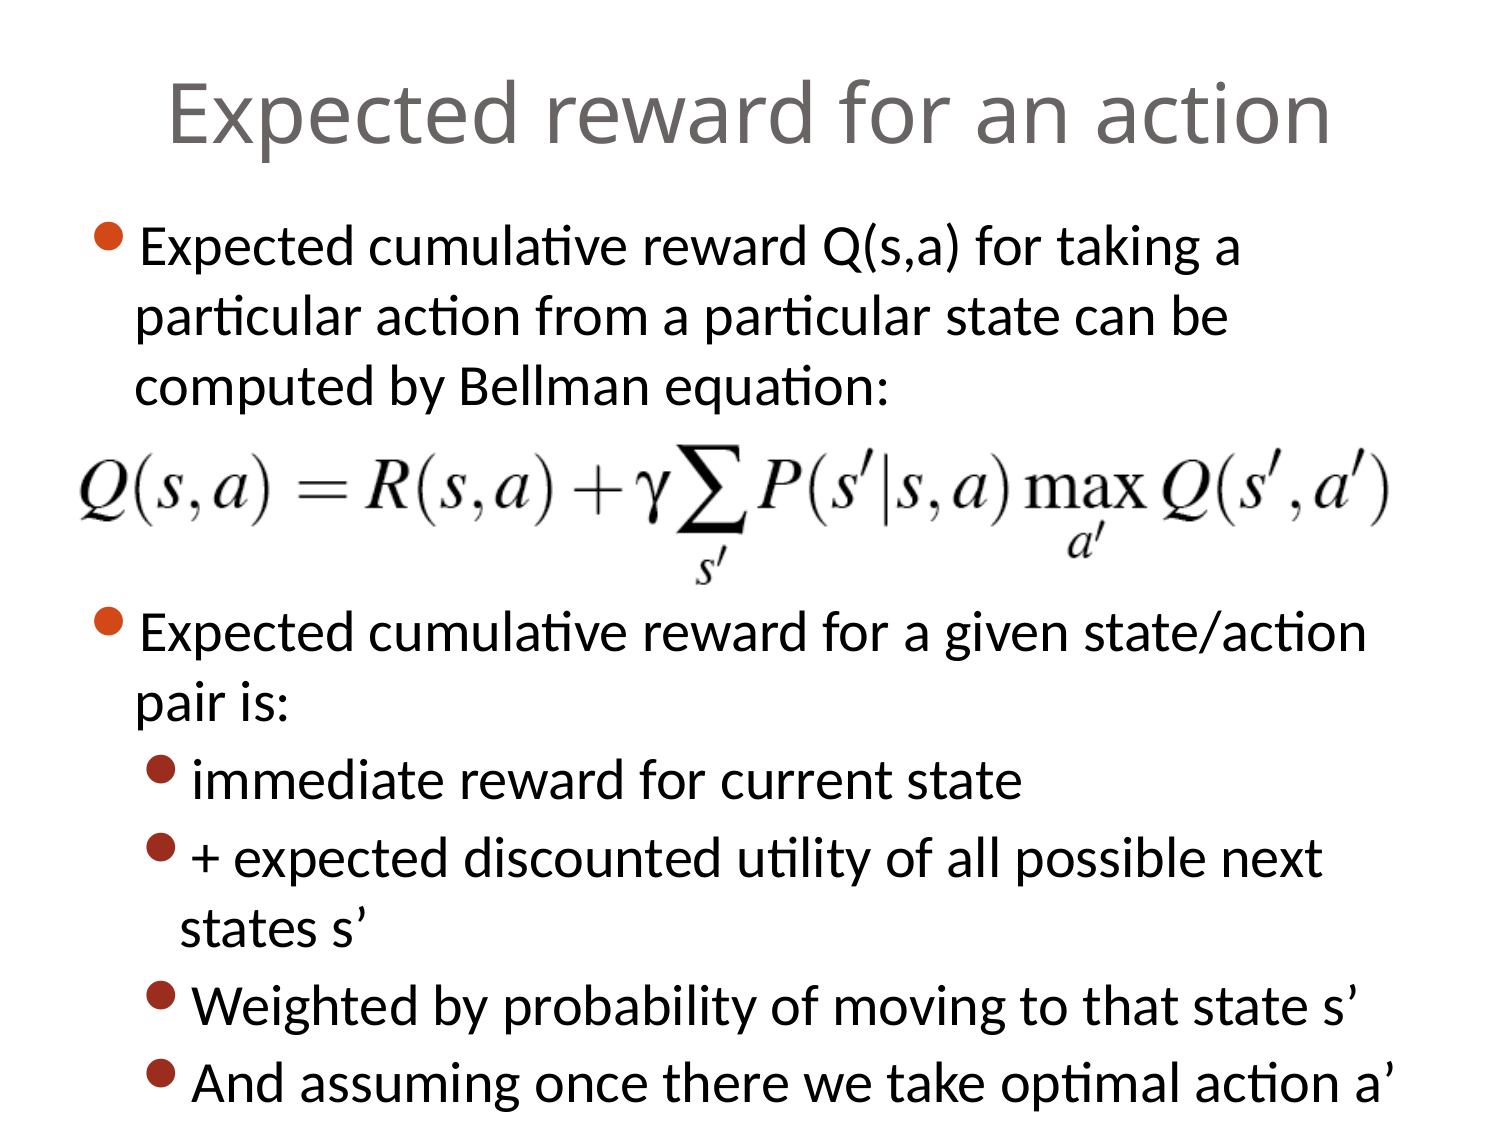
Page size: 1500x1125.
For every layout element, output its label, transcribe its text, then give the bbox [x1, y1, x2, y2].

title Expected reward for an action [149, 44, 1426, 176]
list Expected cumulative reward Q(s,a) for taking a particular action from a particular state can be computed by Bellman equation: Expected cumulative reward for a given state/action pair is: immediate reward for current state + expected discounted utility of all possible next states s’ Weighted by probability of moving to that state s’ And assuming once there we take optimal action a’ [74, 199, 1426, 951]
picture [49, 420, 1419, 601]
